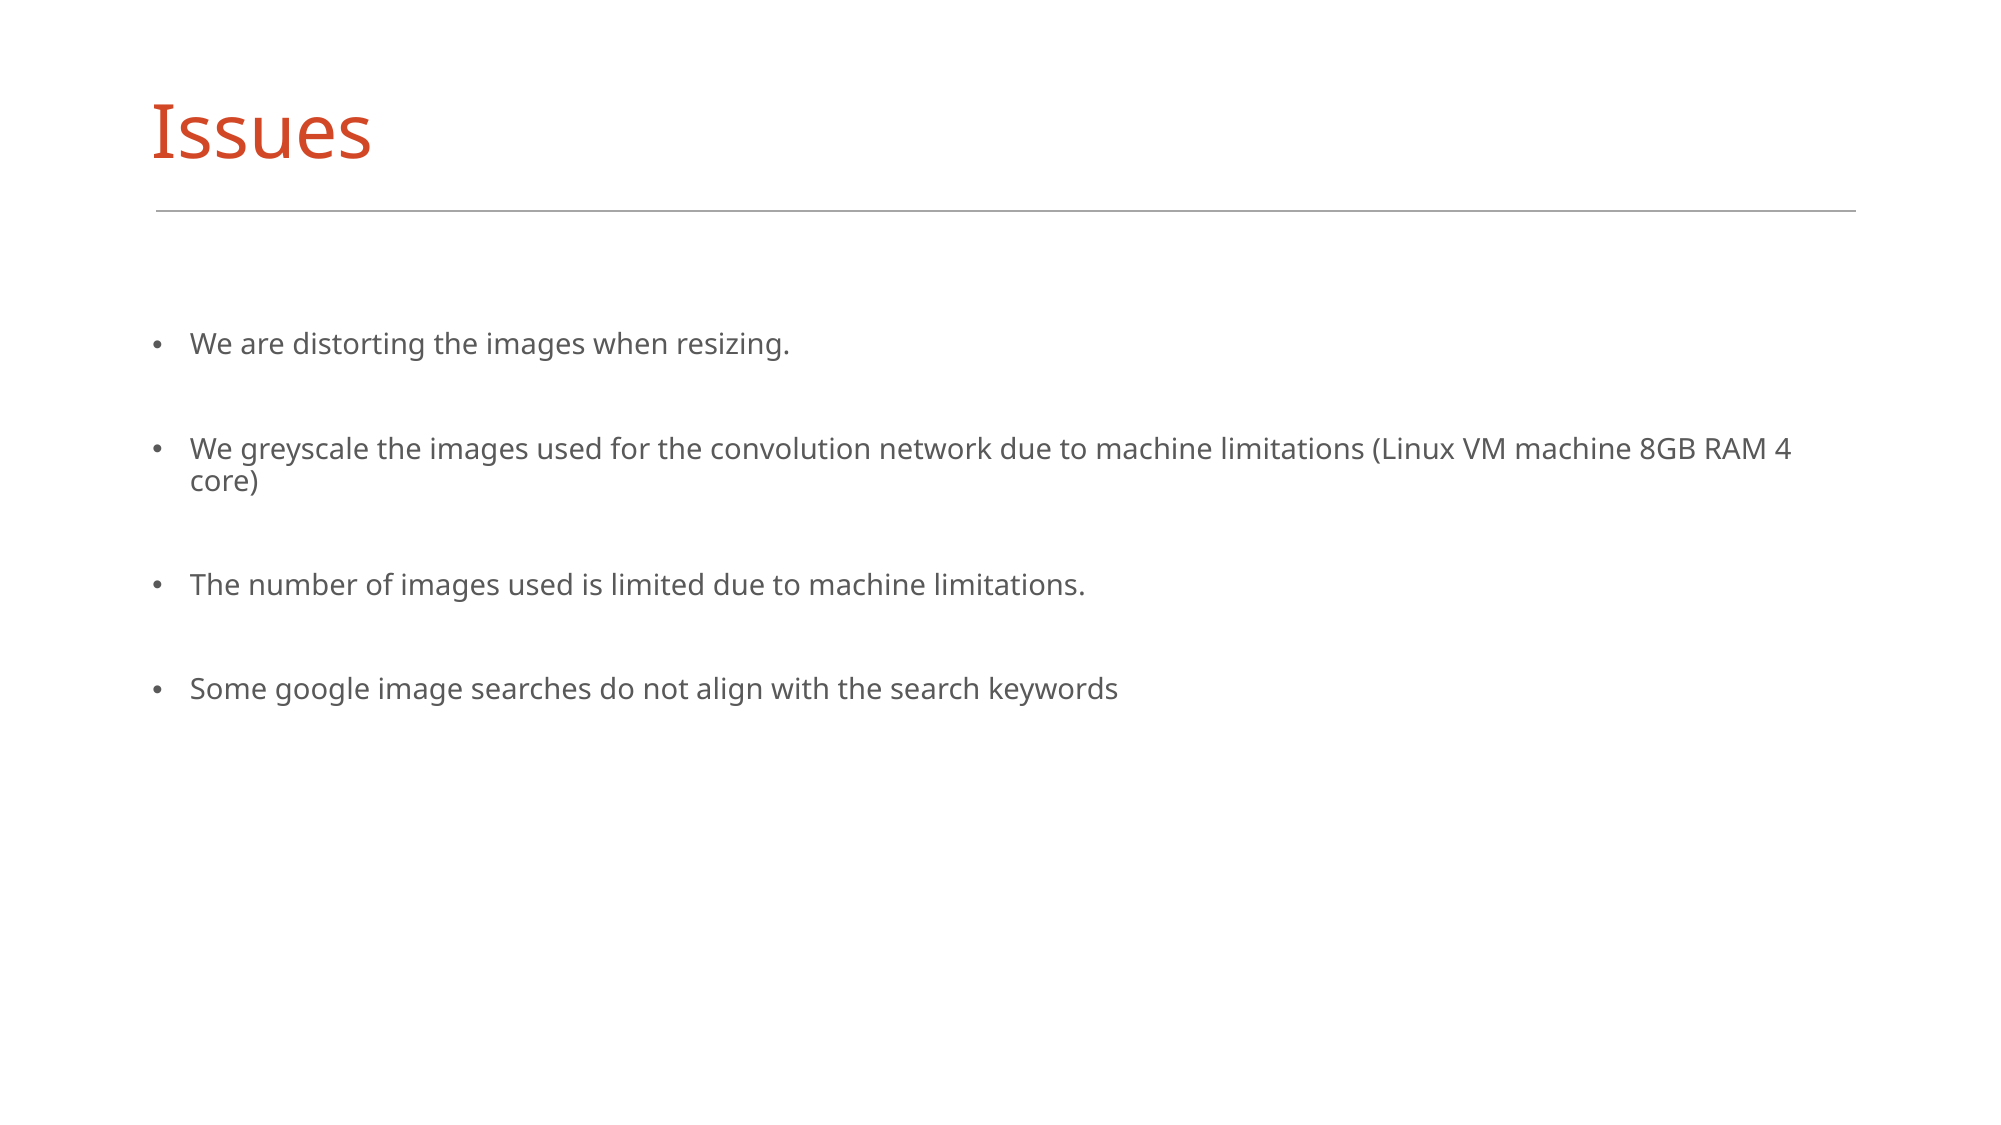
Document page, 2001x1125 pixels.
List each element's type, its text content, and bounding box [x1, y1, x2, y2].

title Issues [136, 67, 1862, 203]
list We are distorting the images when resizing. We greyscale the images used for the convolution network due to machine limitations (Linux VM machine 8GB RAM 4 core) The number of images used is limited due to machine limitations. Some google image searches do not align with the search keywords [137, 266, 1863, 981]
